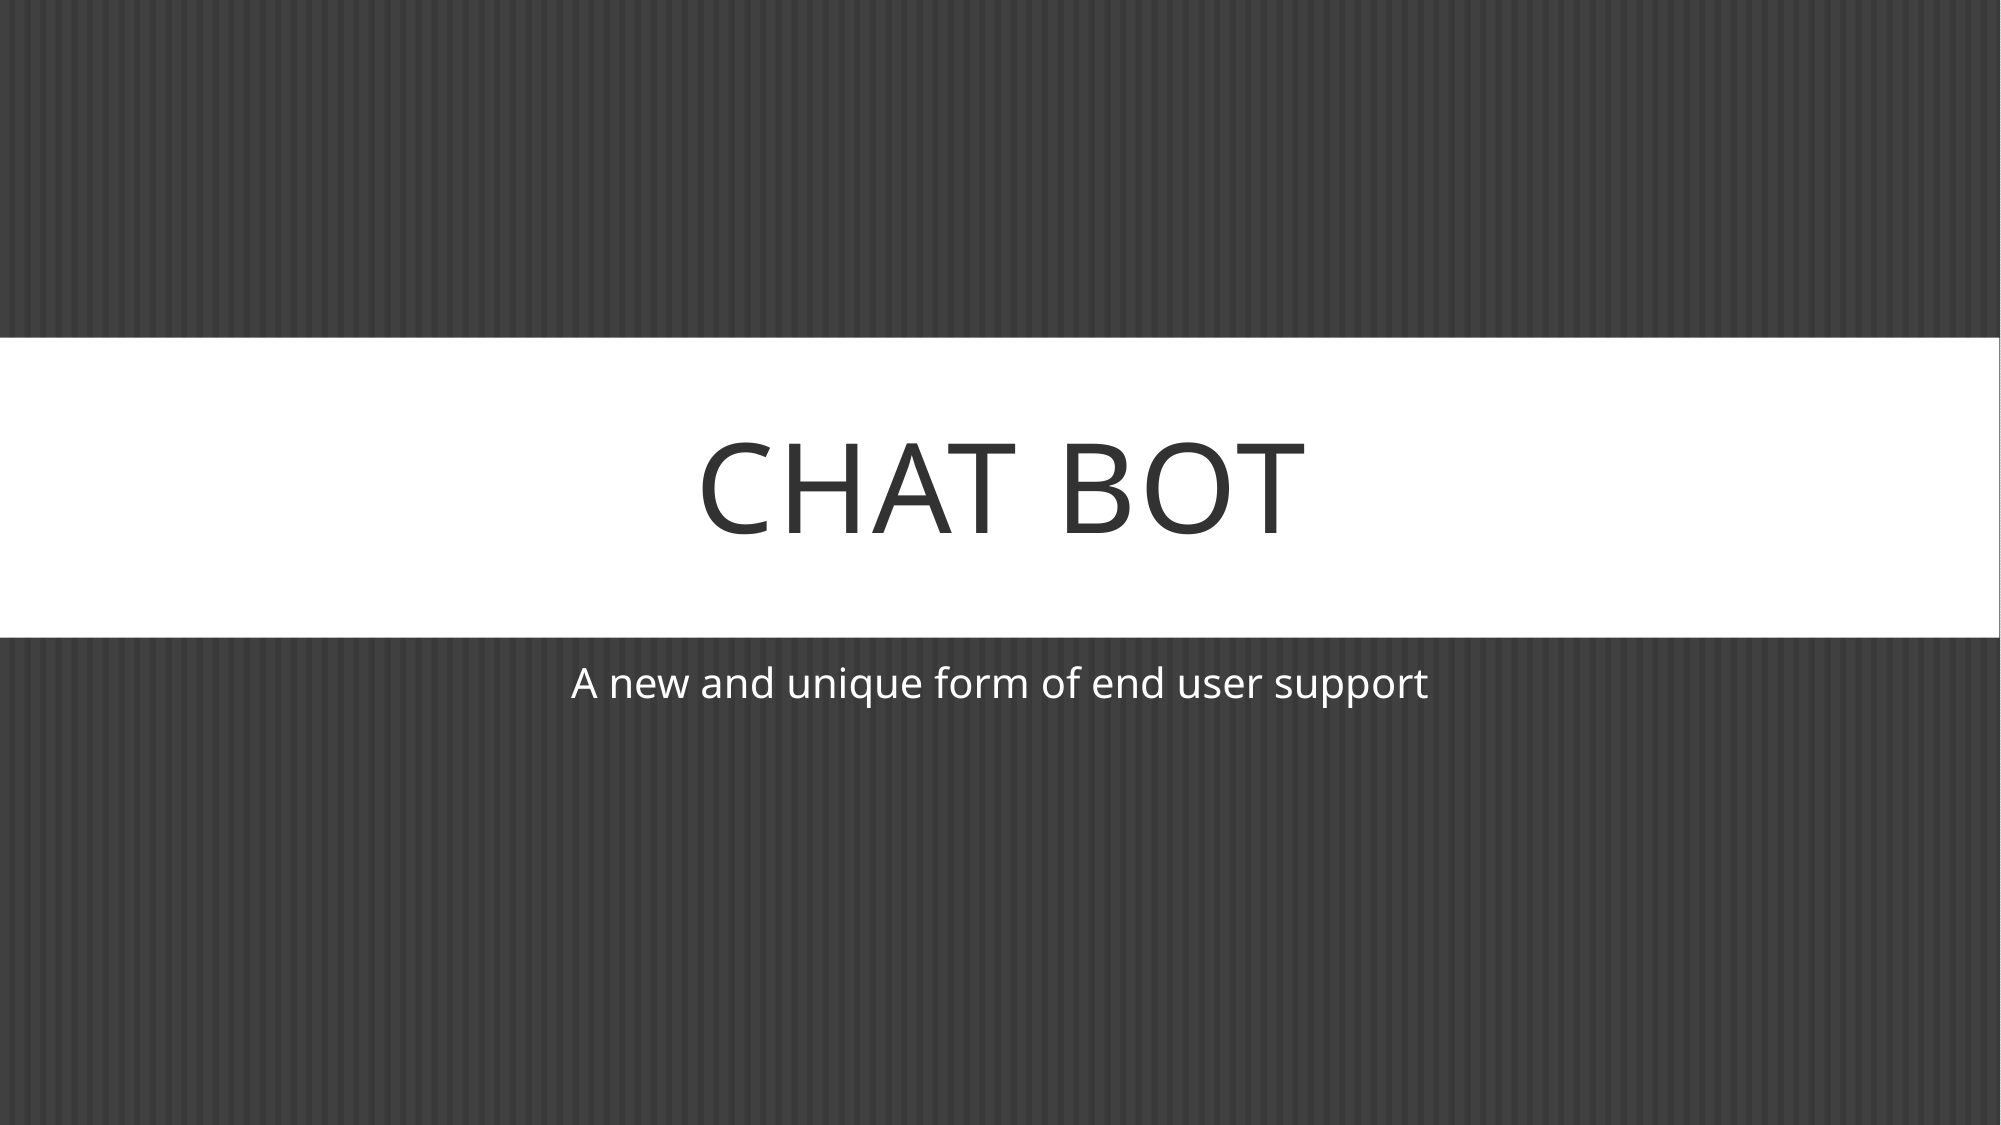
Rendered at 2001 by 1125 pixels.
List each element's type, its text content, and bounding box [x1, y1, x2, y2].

title Chat bot [60, 355, 1942, 641]
subtitle A new and unique form of end user support [249, 655, 1750, 871]
